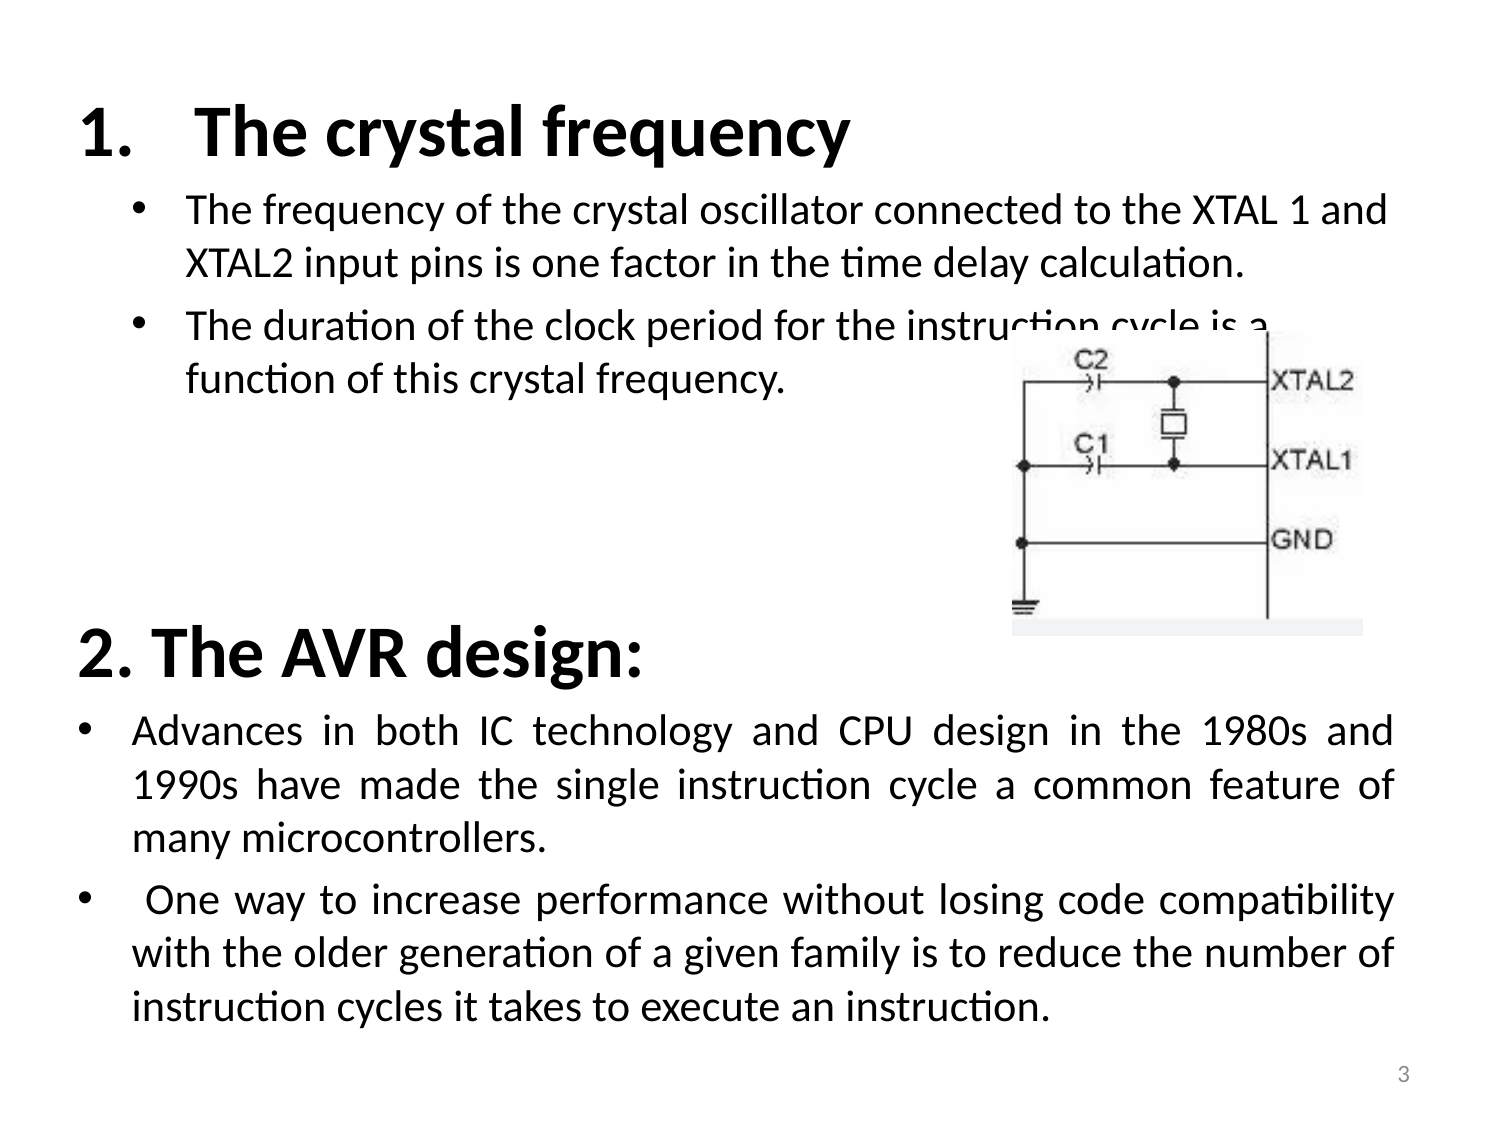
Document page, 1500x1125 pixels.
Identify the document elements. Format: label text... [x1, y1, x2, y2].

slide_number 3 [1074, 1042, 1425, 1103]
list The crystal frequency The frequency of the crystal oscillator connected to the XTAL 1 and XTAL2 input pins is one factor in the time delay calculation. The duration of the clock period for the instruction cycle is a function of this crystal frequency. 2. The AVR design: Advances in both IC technology and CPU design in the 1980s and 1990s have made the single instruction cycle a common feature of many microcontrollers. One way to increase performance without losing code compatibility with the older generation of a given family is to reduce the number of instruction cycles it takes to execute an instruction. [62, 75, 1413, 1050]
picture [1012, 329, 1363, 636]
